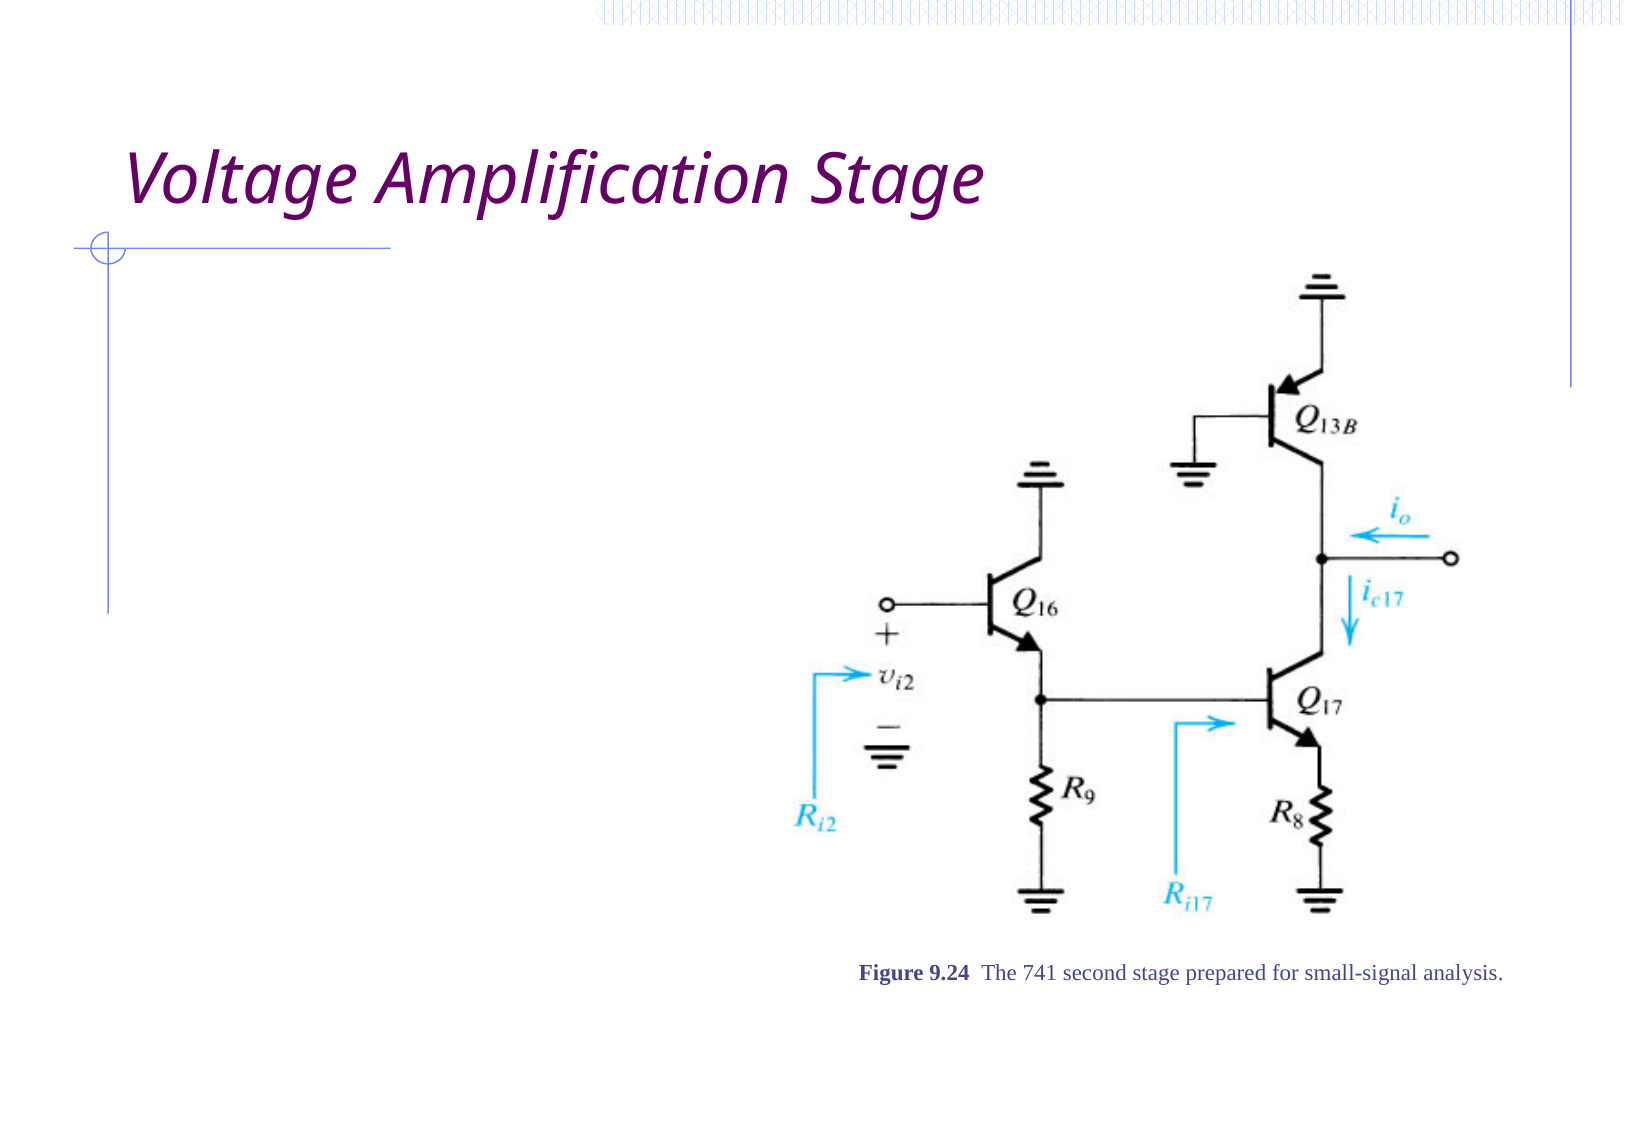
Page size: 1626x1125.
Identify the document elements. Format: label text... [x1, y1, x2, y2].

title Voltage Amplification Stage [108, 125, 1558, 225]
picture [793, 271, 1462, 919]
text_box Figure 9.24 The 741 second stage prepared for small-signal analysis. [844, 950, 1598, 993]
